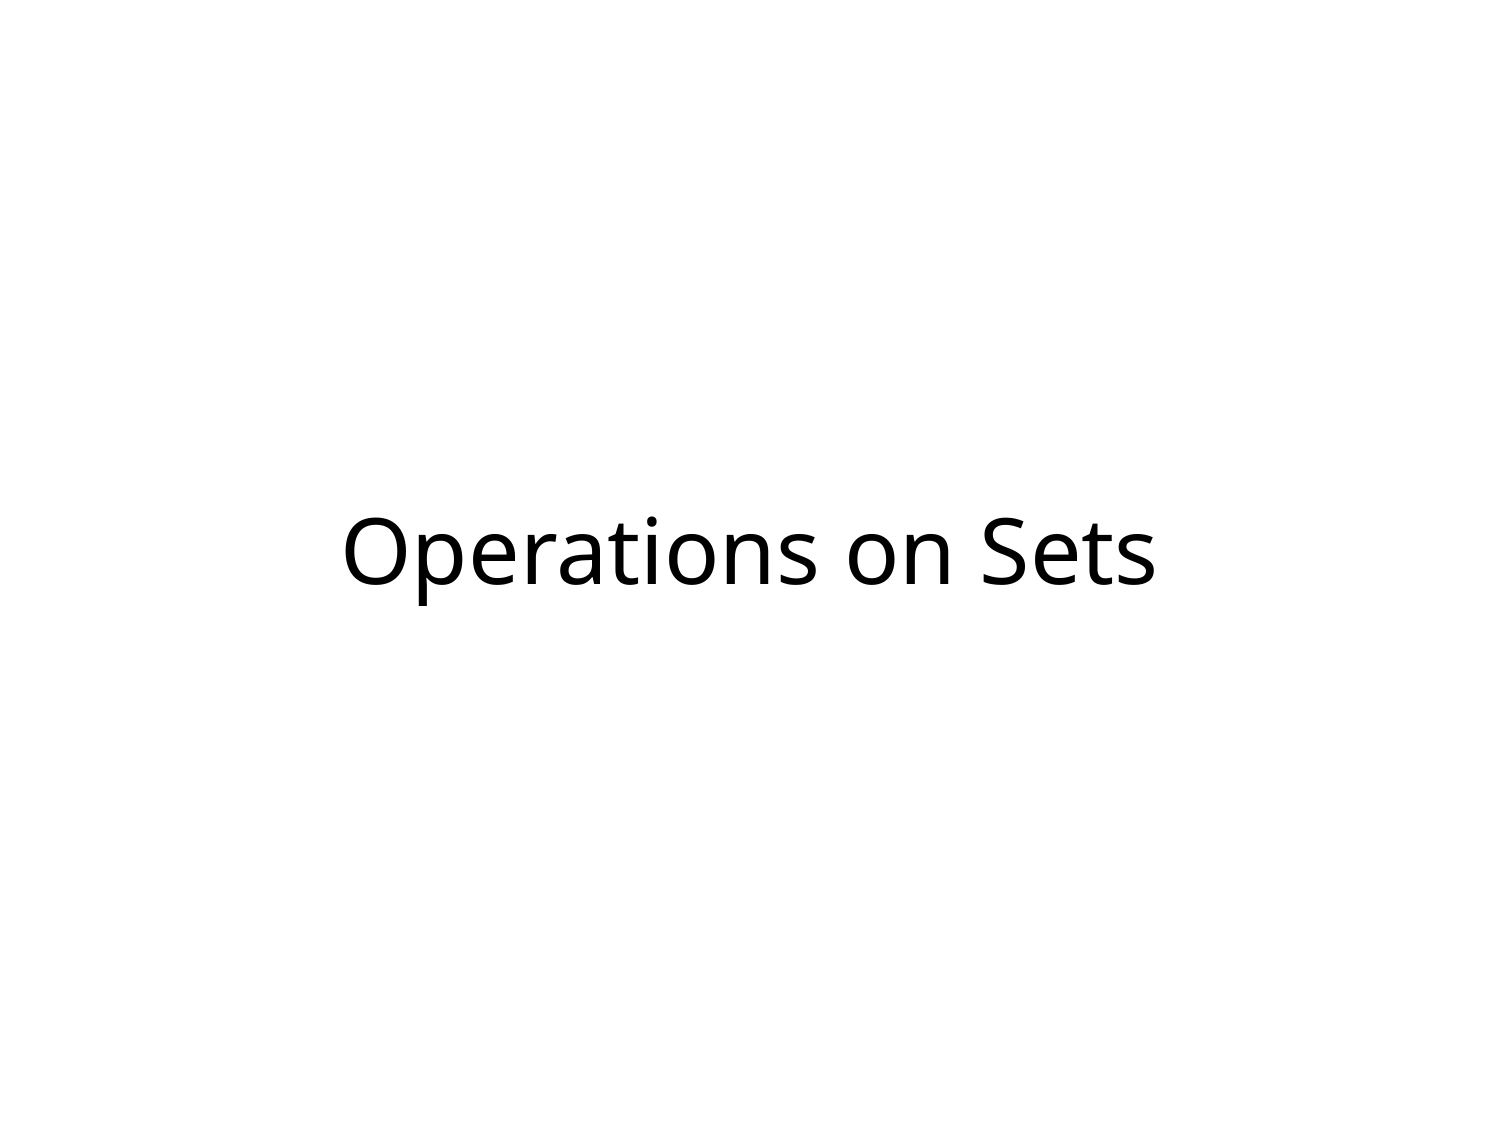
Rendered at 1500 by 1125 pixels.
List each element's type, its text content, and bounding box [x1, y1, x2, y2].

title Operations on Sets [112, 485, 1388, 620]
